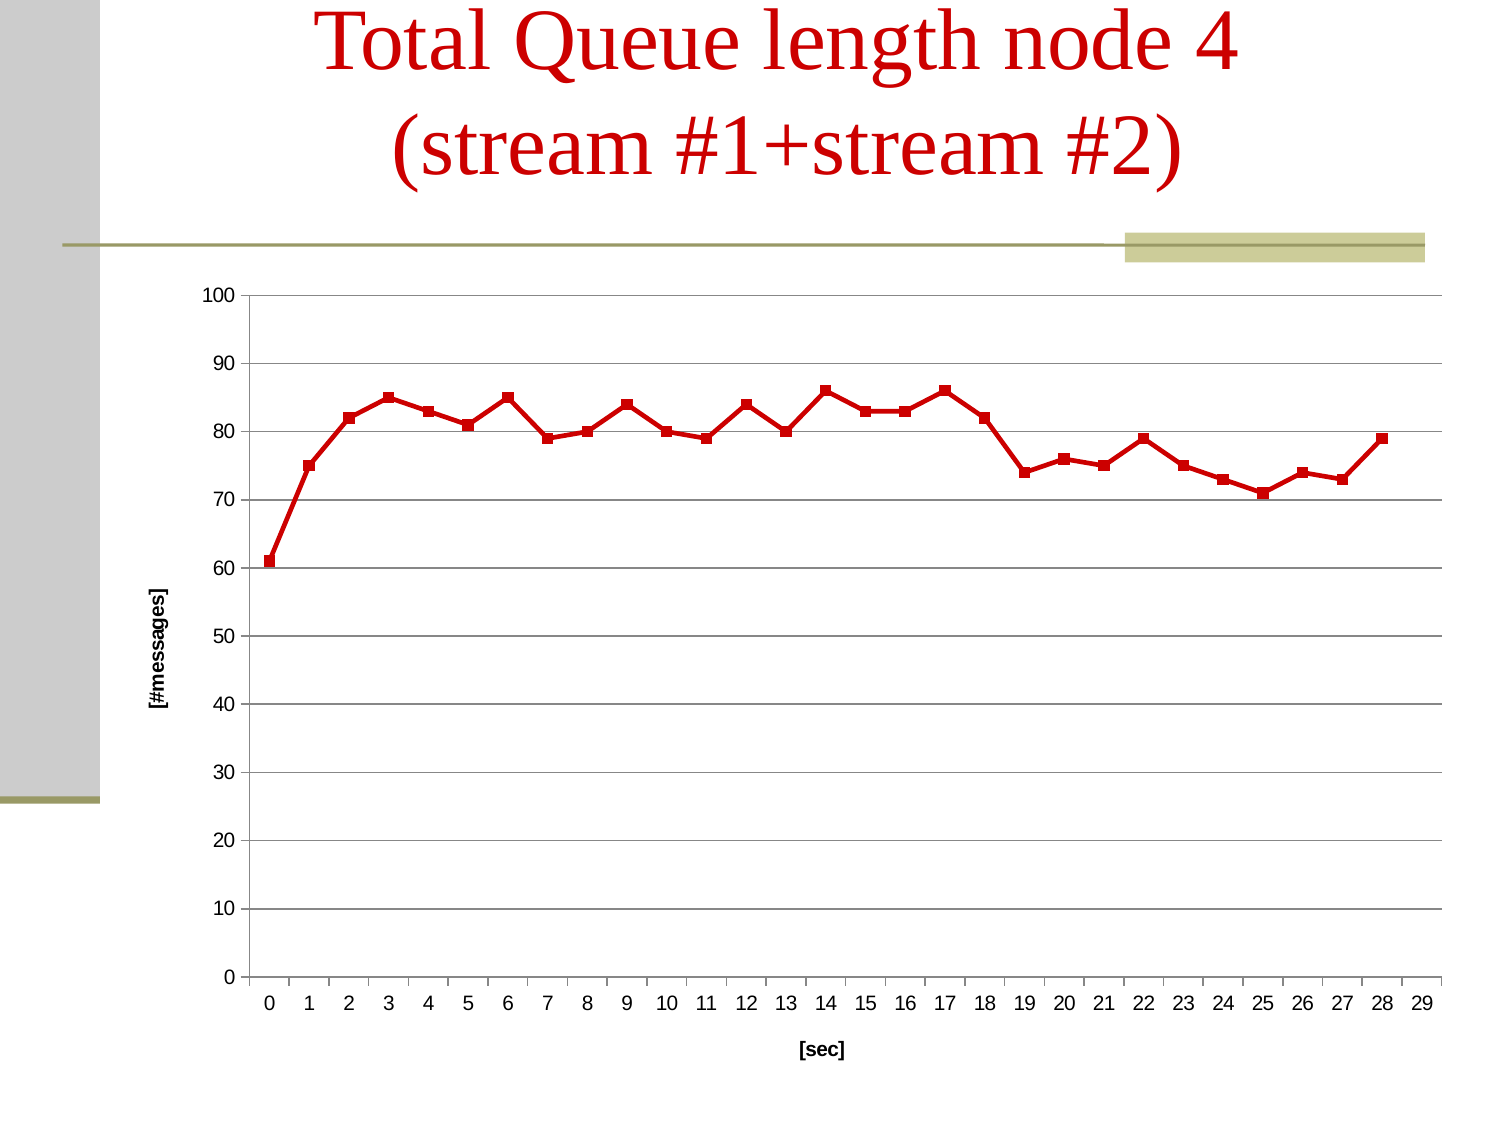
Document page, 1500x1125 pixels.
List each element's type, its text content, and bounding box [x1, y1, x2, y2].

chart [111, 266, 1470, 1093]
title Total Queue length node 4 (stream #1+stream #2) [149, 45, 1426, 234]
